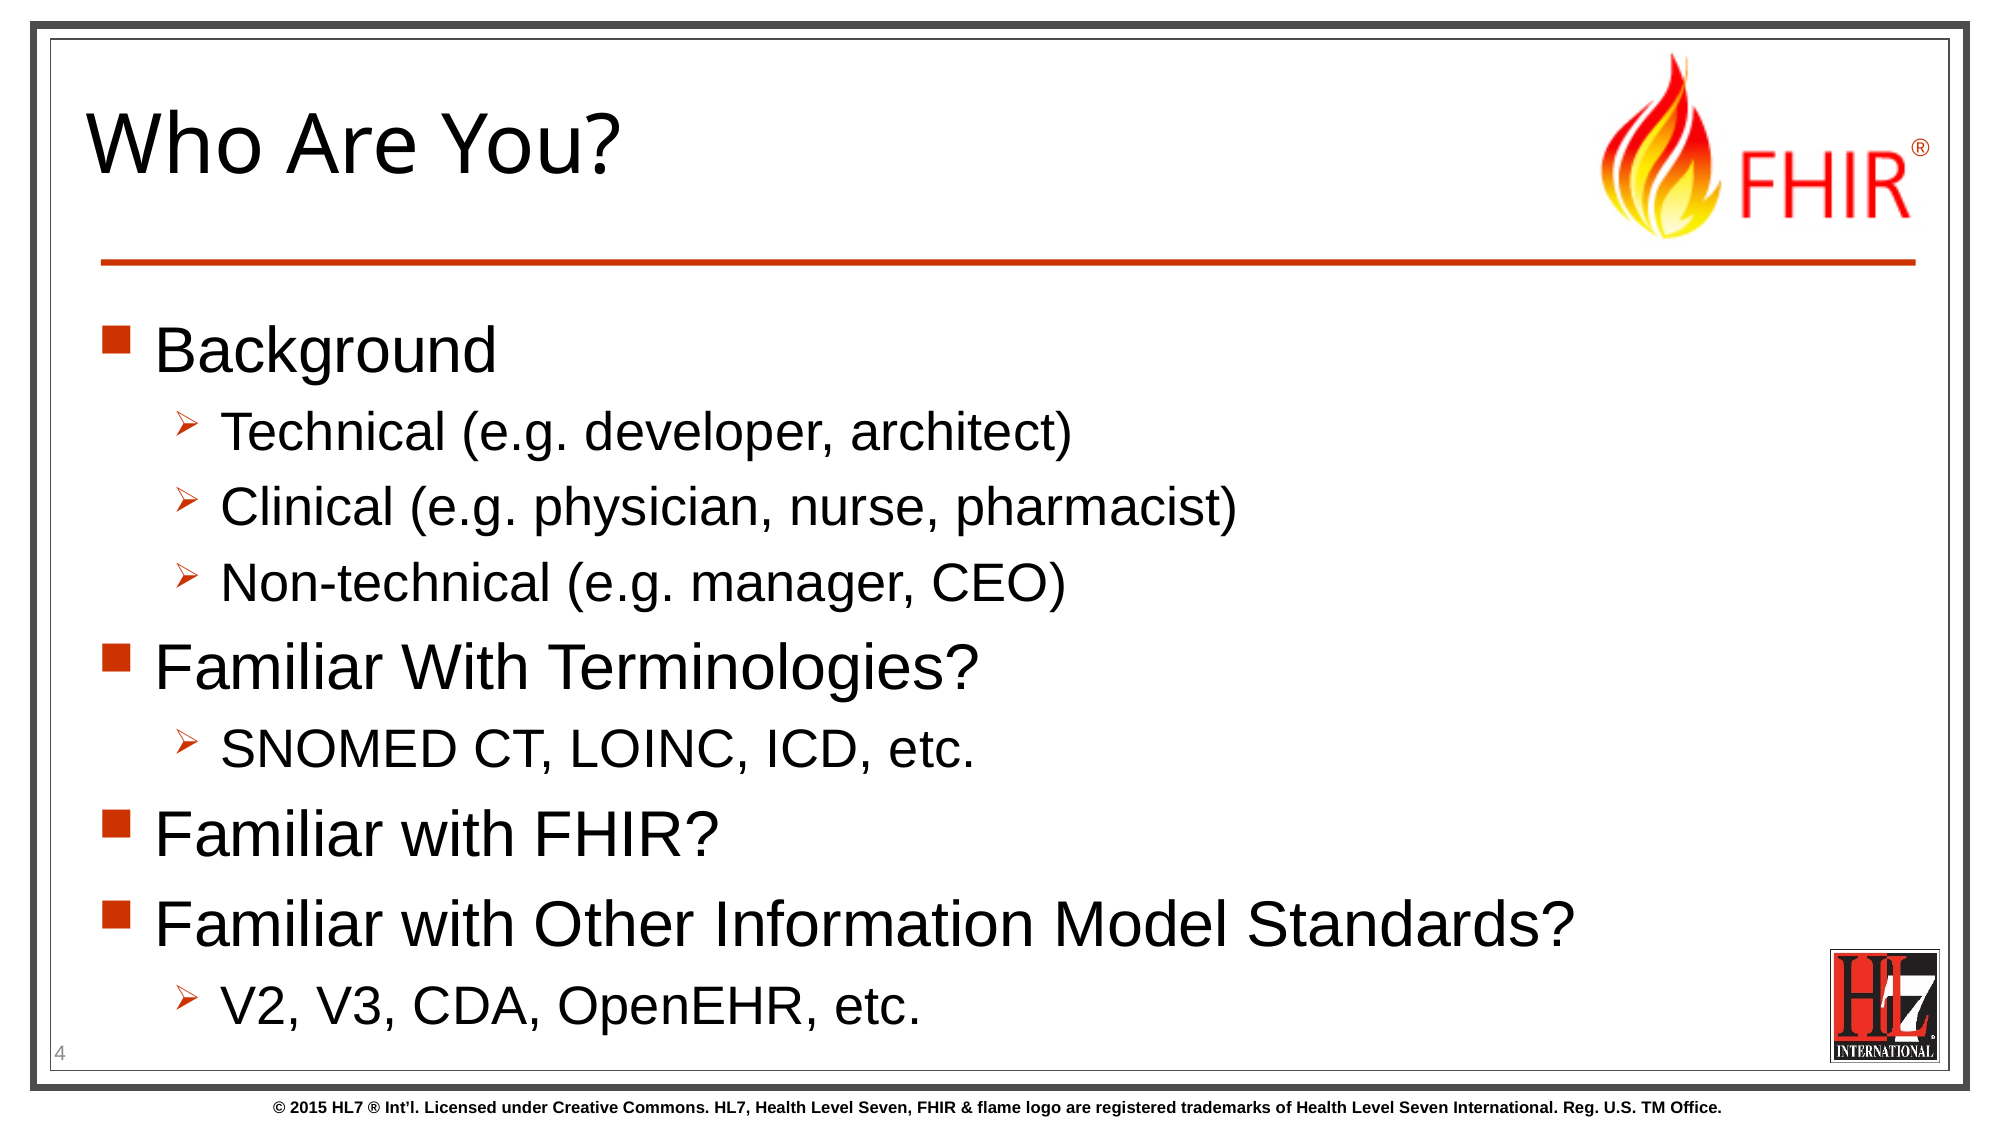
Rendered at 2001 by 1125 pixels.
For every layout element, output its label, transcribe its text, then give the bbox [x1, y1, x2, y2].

title Who Are You? [70, 54, 1595, 244]
list Background Technical (e.g. developer, architect) Clinical (e.g. physician, nurse, pharmacist) Non-technical (e.g. manager, CEO) Familiar With Terminologies? SNOMED CT, LOINC, ICD, etc. Familiar with FHIR? Familiar with Other Information Model Standards? V2, V3, CDA, OpenEHR, etc. [83, 299, 1917, 1059]
picture [1830, 949, 1940, 1063]
slide_number 4 [39, 1034, 197, 1071]
picture [1588, 42, 1923, 249]
